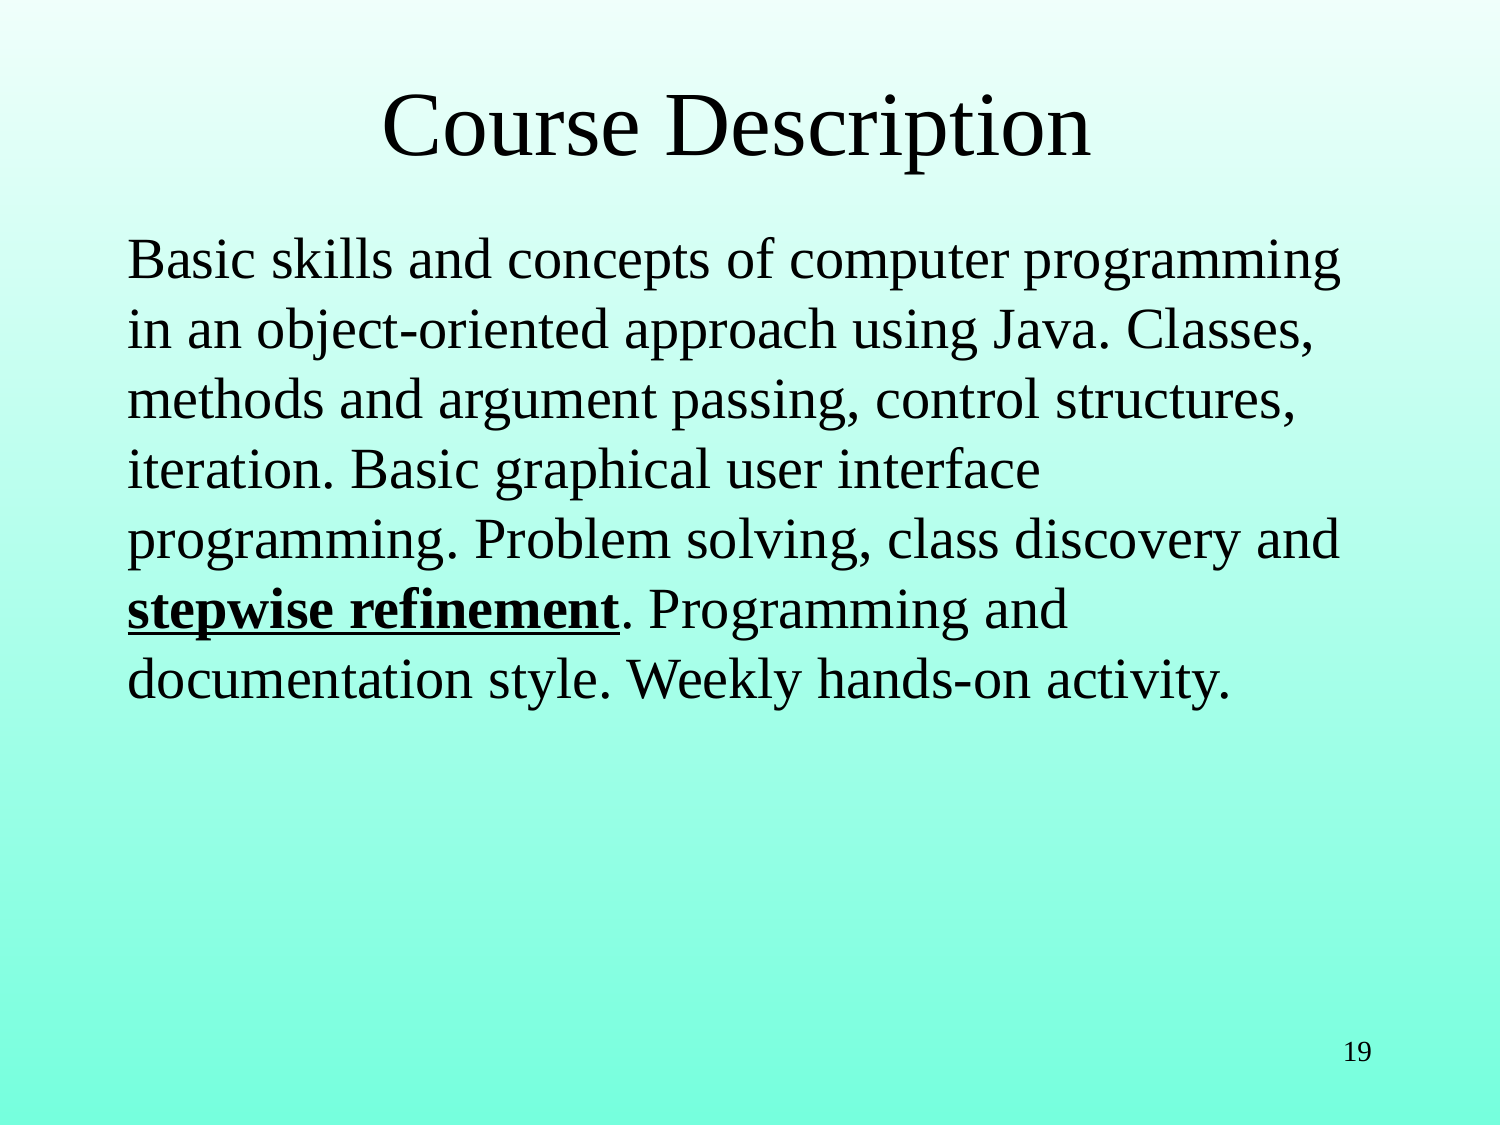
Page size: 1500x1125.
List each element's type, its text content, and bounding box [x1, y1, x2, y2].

title Course Description [99, 24, 1375, 213]
slide_number 19 [1074, 1024, 1388, 1101]
list Basic skills and concepts of computer programming in an object-oriented approach using Java. Classes, methods and argument passing, control structures, iteration. Basic graphical user interface programming. Problem solving, class discovery and stepwise refinement. Programming and documentation style. Weekly hands-on activity. [112, 212, 1388, 953]
